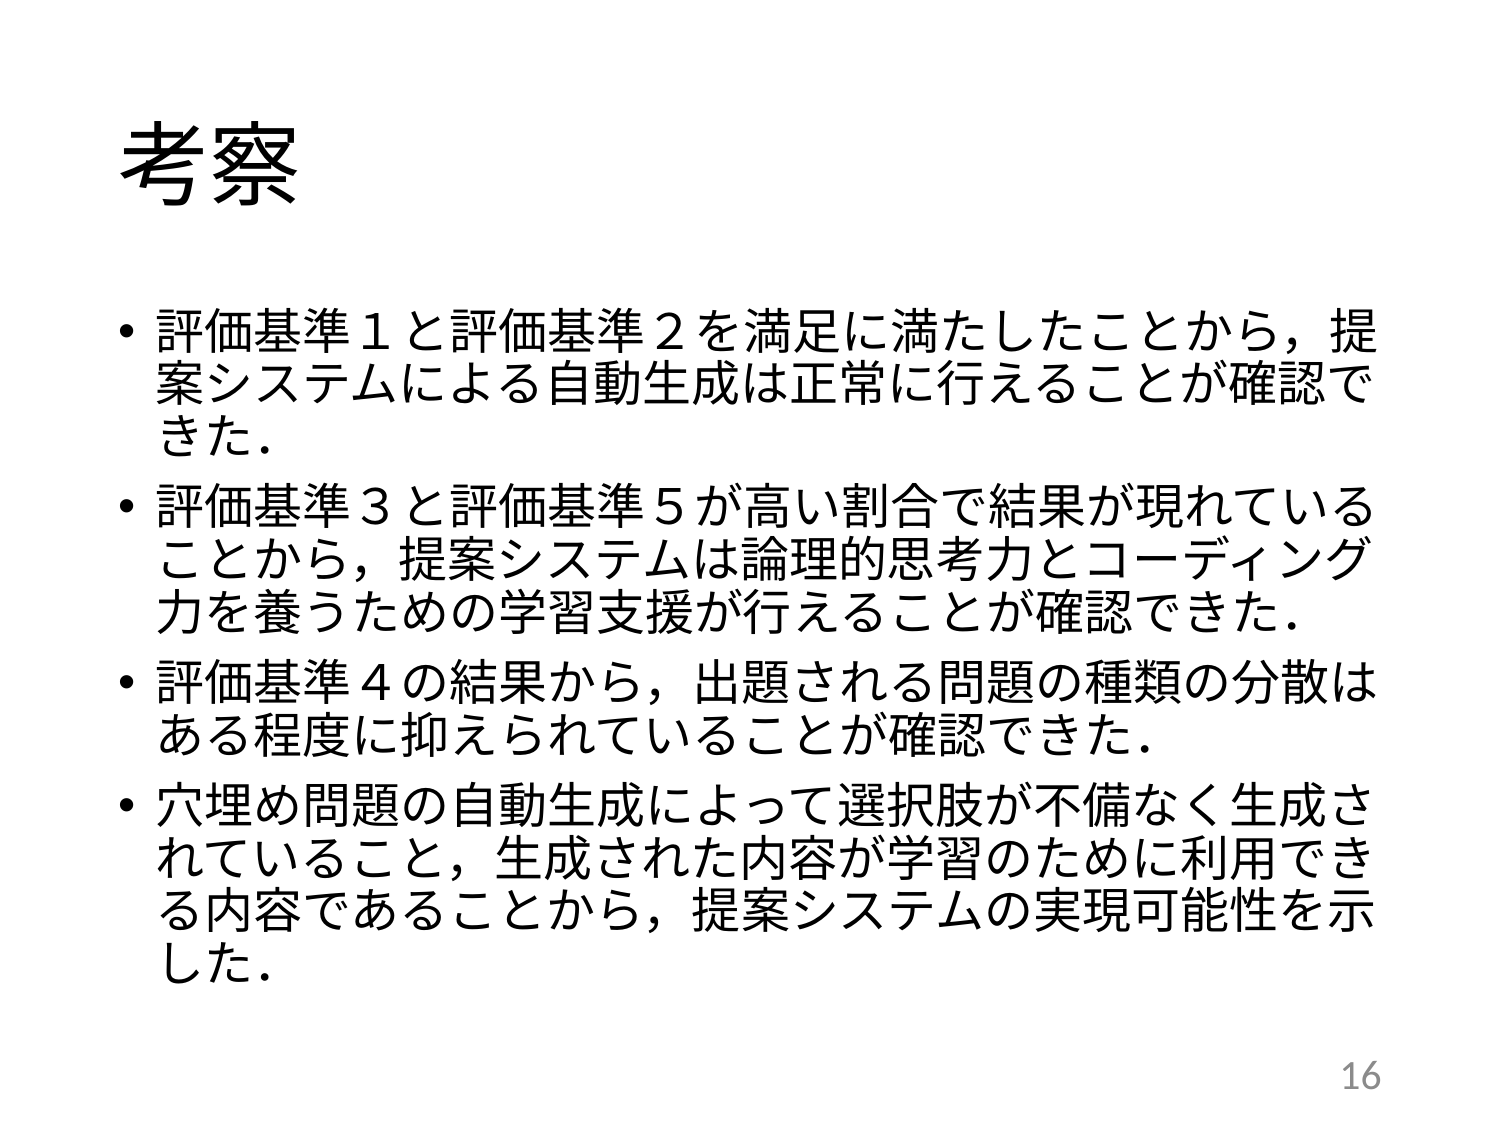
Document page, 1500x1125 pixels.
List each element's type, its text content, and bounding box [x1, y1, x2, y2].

list 評価基準１と評価基準２を満足に満たしたことから，提案システムによる自動生成は正常に行えることが確認できた． 評価基準３と評価基準５が高い割合で結果が現れていることから，提案システムは論理的思考力とコーディング力を養うための学習支援が行えることが確認できた． 評価基準４の結果から，出題される問題の種類の分散はある程度に抑えられていることが確認できた． 穴埋め問題の自動生成によって選択肢が不備なく生成されていること，生成された内容が学習のために利用できる内容であることから，提案システムの実現可能性を示した． [103, 299, 1397, 1014]
title 考察 [103, 59, 1397, 278]
slide_number 16 [1059, 1042, 1397, 1103]
